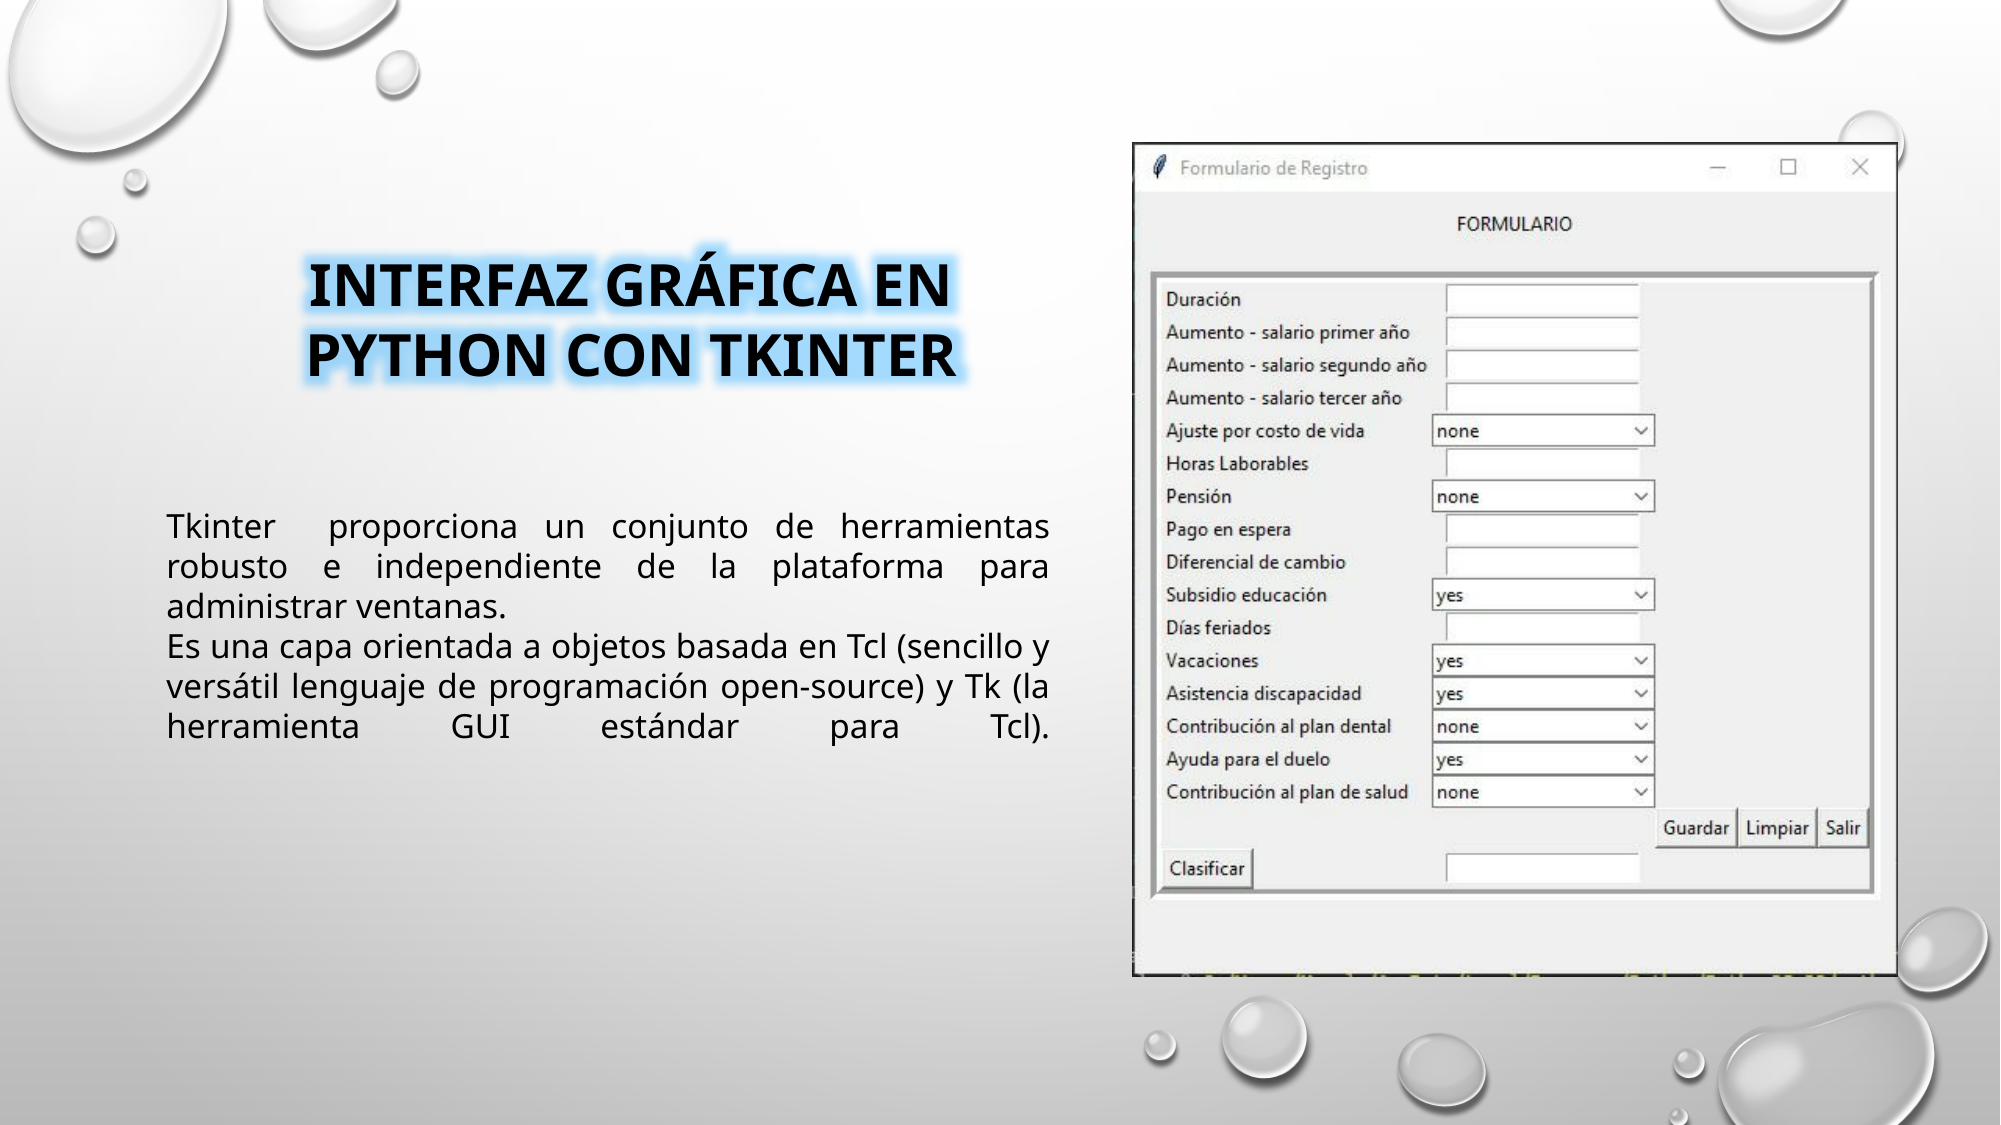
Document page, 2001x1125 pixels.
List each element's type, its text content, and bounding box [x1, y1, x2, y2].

picture [0, 0, 2000, 1125]
text_box Tkinter proporciona un conjunto de herramientas robusto e independiente de la plataforma para administrar ventanas. Es una capa orientada a objetos basada en Tcl (sencillo y versátil lenguaje de programación open-source) y Tk (la herramienta GUI estándar para Tcl). [151, 467, 1067, 798]
text_box INTERFAZ GRÁFICA EN PYTHON CON TKINTER [166, 240, 1097, 456]
